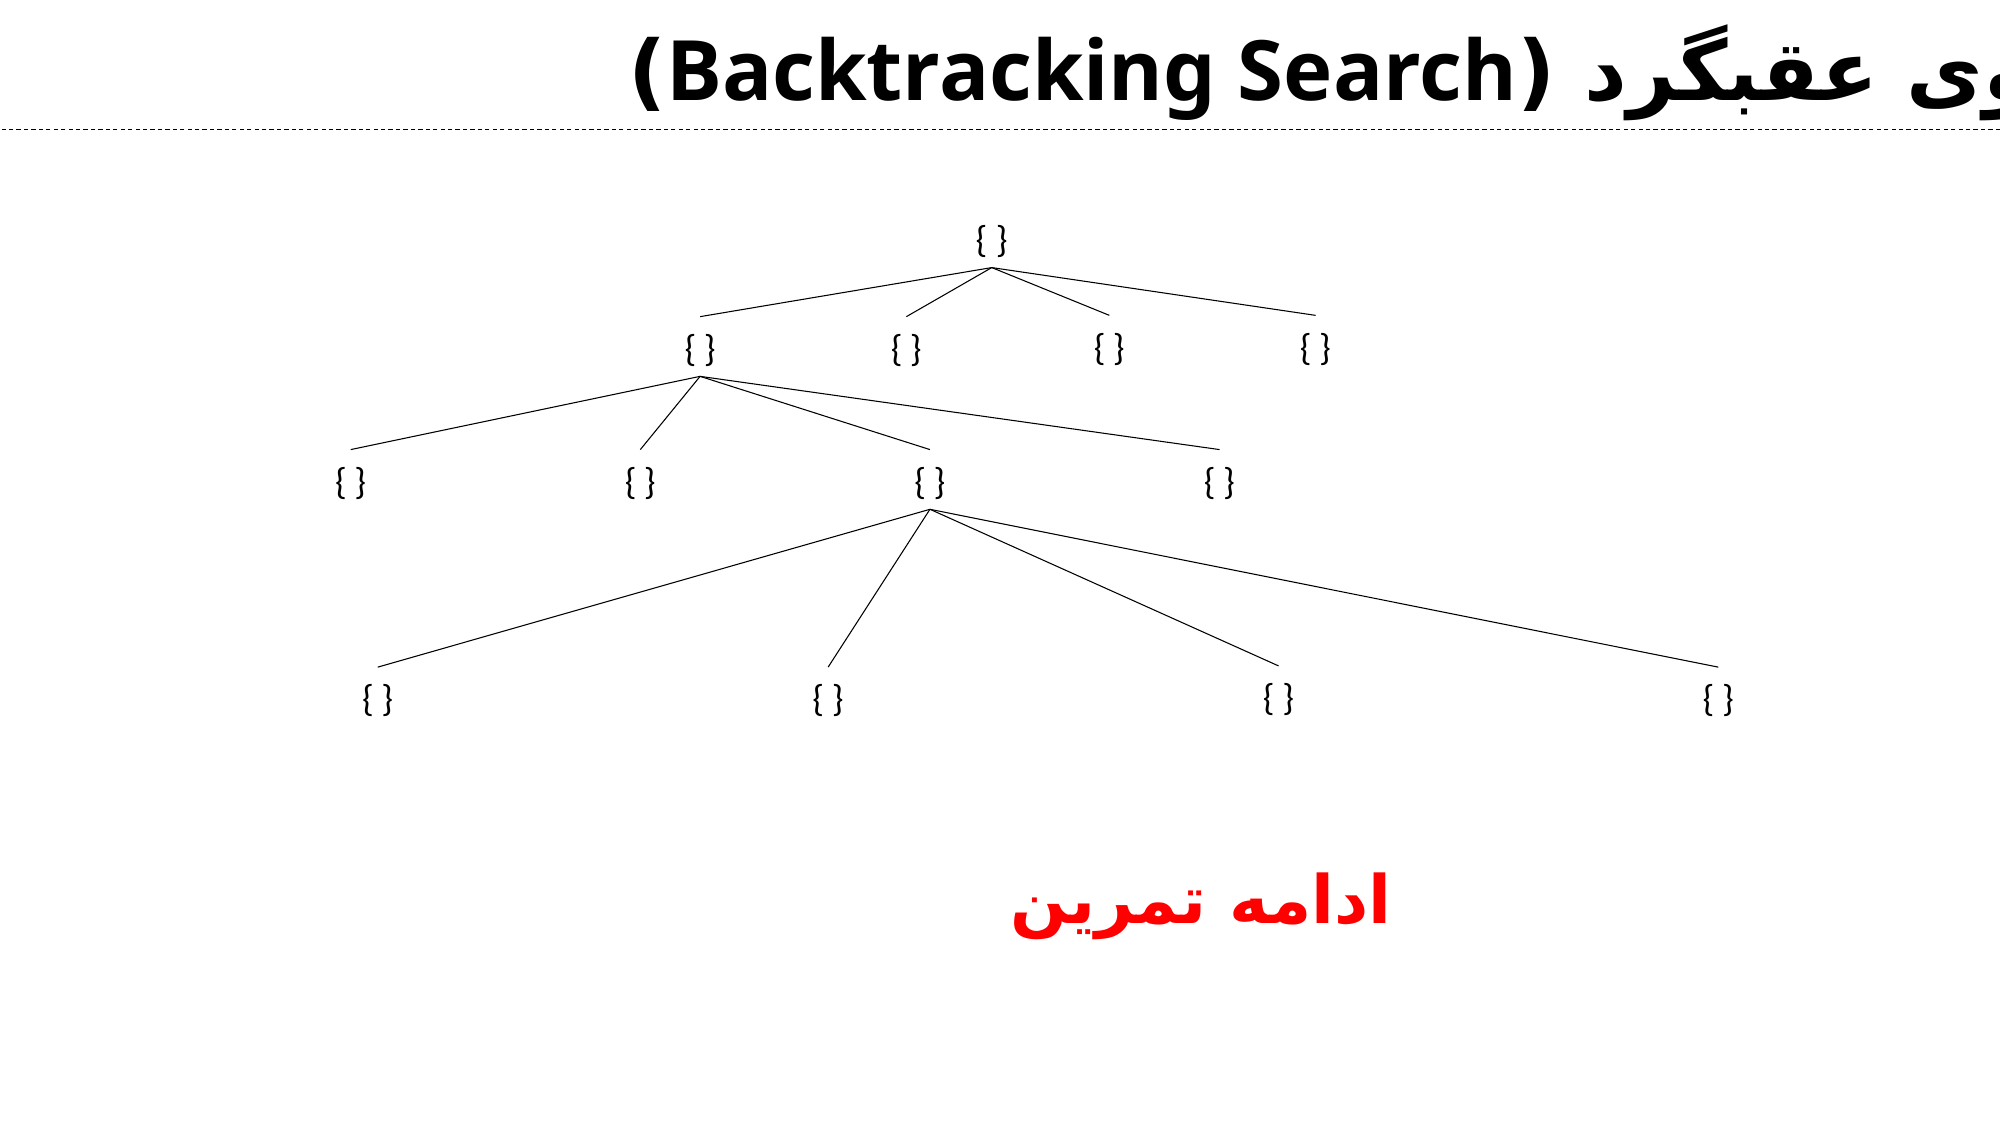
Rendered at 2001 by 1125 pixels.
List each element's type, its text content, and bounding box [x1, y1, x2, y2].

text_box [640, 377, 700, 450]
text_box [700, 377, 1220, 450]
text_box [929, 510, 1719, 668]
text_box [828, 510, 929, 668]
text_box جستجوی عقبگرد (Backtracking Search) [613, 9, 2000, 125]
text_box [991, 268, 1316, 316]
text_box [700, 268, 906, 317]
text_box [906, 268, 992, 317]
text_box ادامه تمرین [995, 849, 1407, 945]
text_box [377, 510, 828, 668]
text_box { } [960, 207, 1023, 268]
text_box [350, 377, 640, 450]
